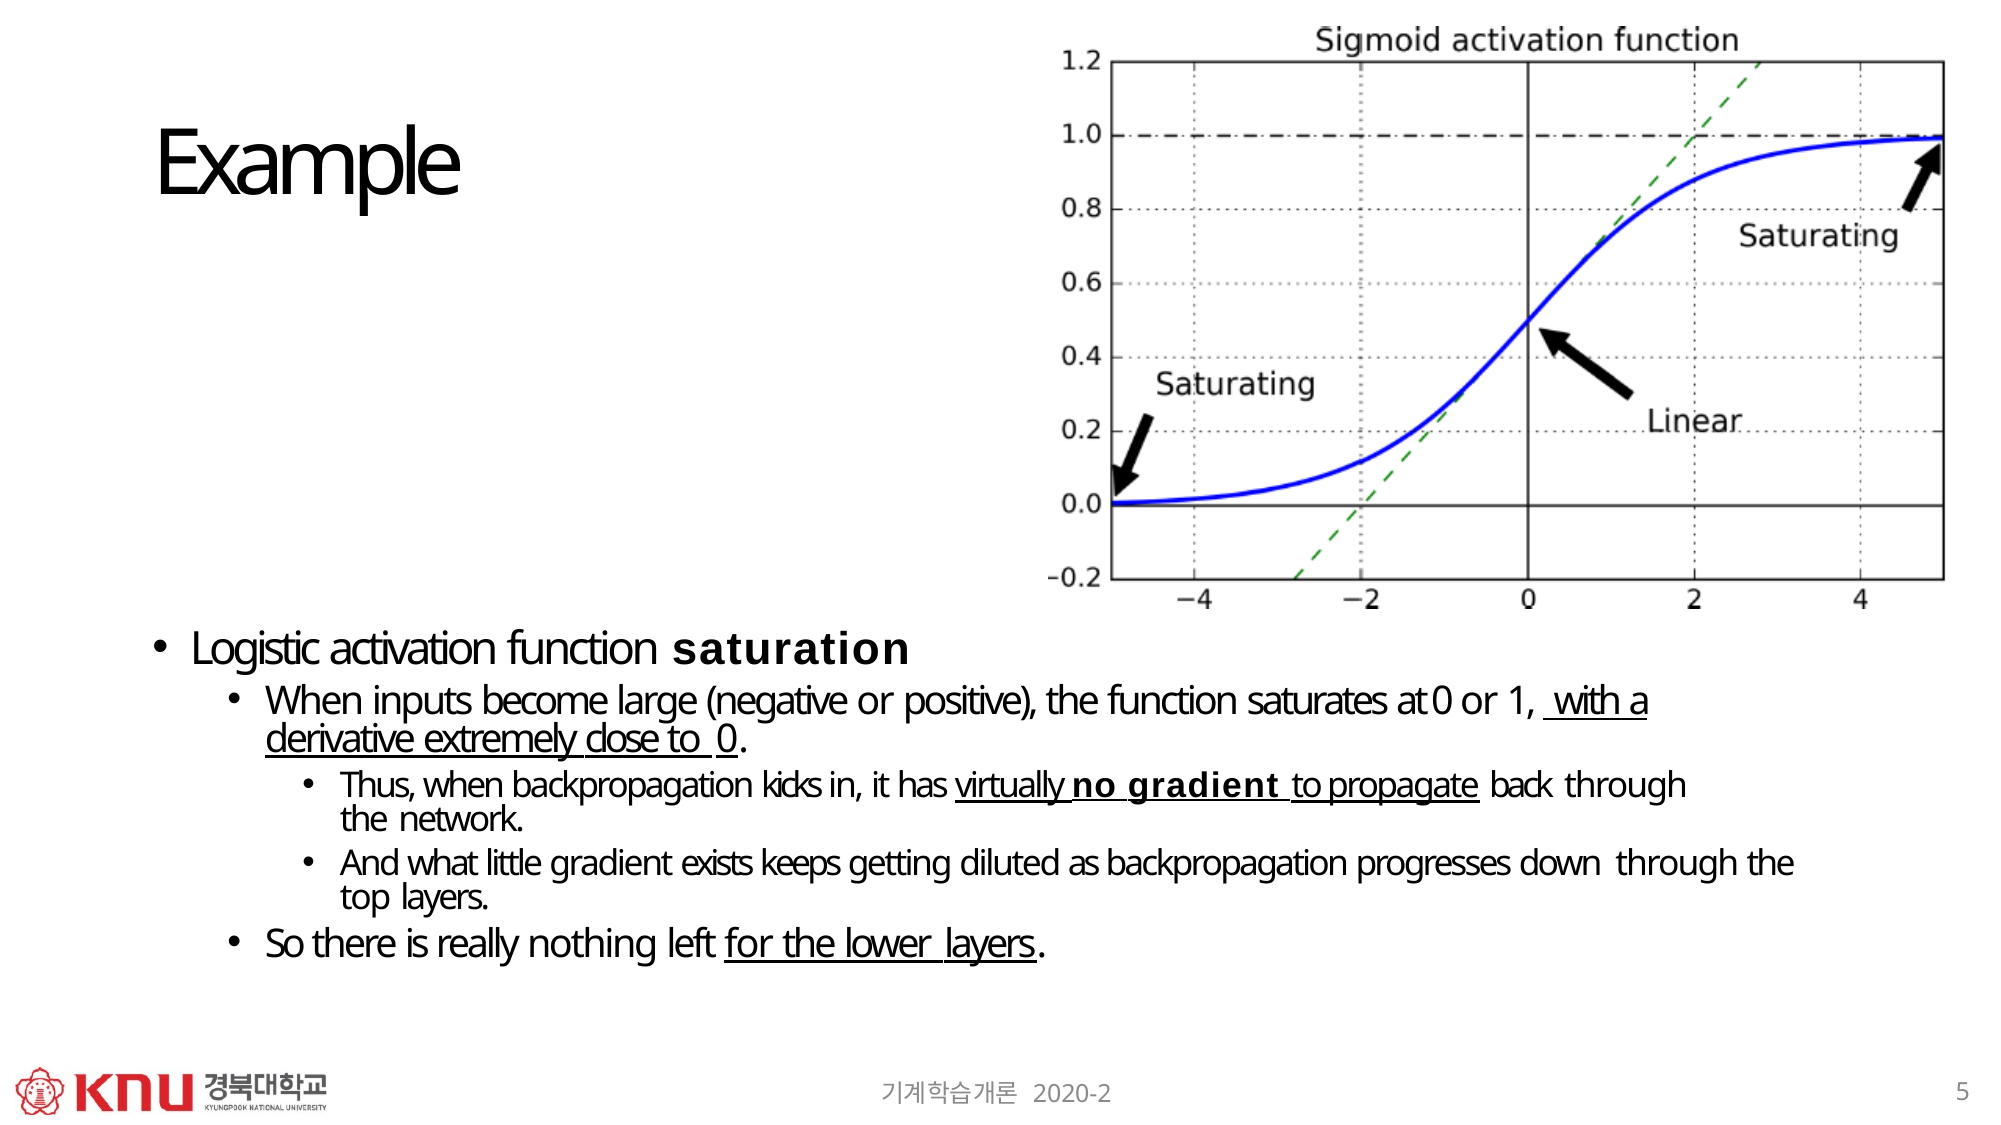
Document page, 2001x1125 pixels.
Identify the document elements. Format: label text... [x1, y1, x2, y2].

title Example [150, 100, 524, 291]
picture [15, 1067, 327, 1115]
text_box [1048, 26, 1946, 609]
text_box 5 [1949, 1071, 1990, 1110]
text_box Logistic activation function saturation When inputs become large (negative or positive), the function saturates at 0 or 1, with a derivative extremely close to 0. Thus, when backpropagation kicks in, it has virtually no gradient to propagate back through the network. And what little gradient exists keeps getting diluted as backpropagation progresses down through the top layers. So there is really nothing left for the lower layers. [150, 616, 1835, 965]
footer 기계학습개론 2020-2 [878, 1073, 1121, 1125]
